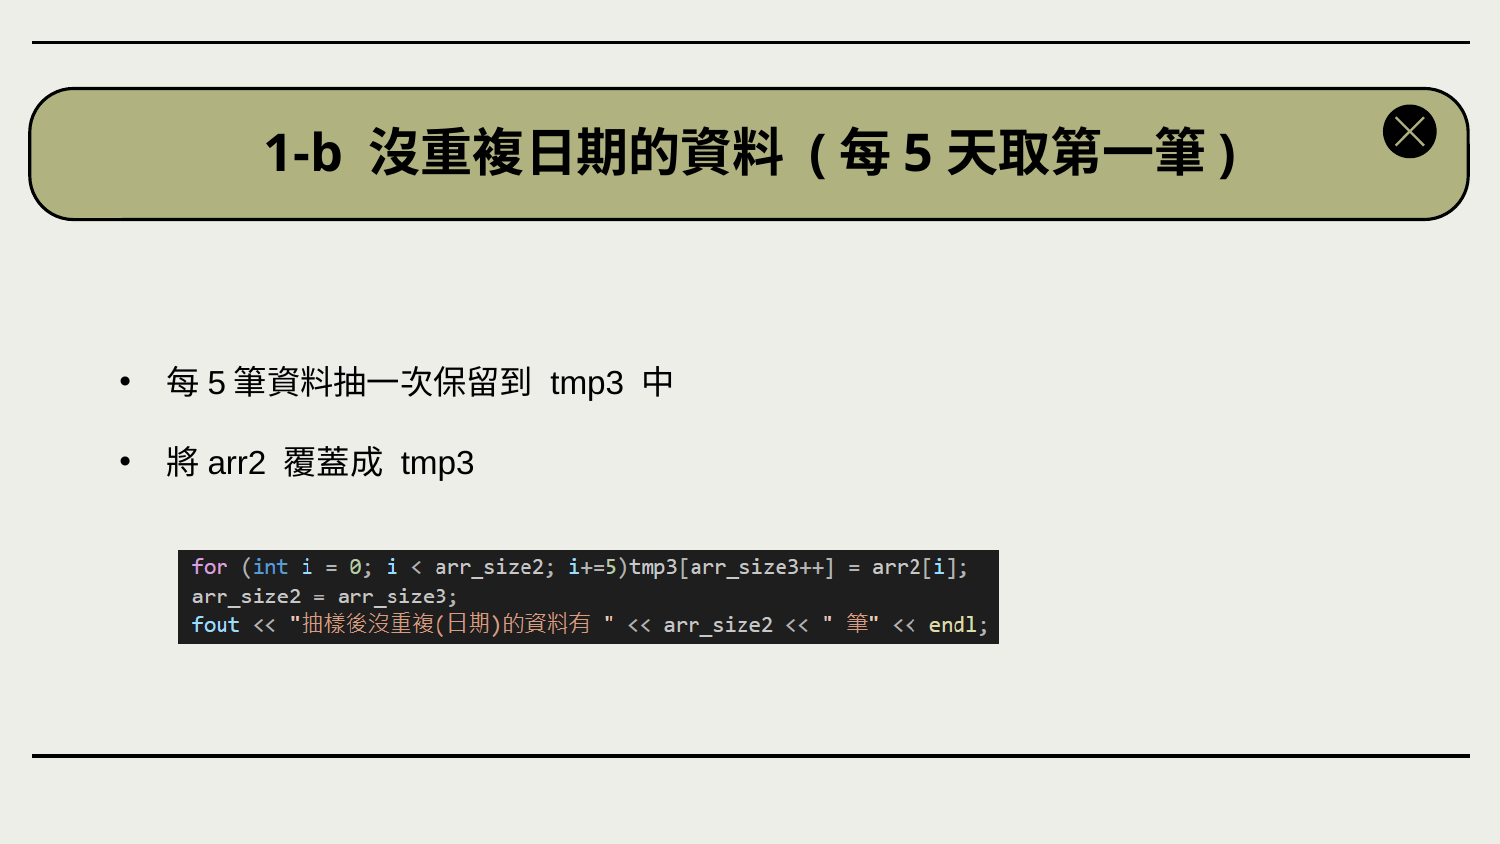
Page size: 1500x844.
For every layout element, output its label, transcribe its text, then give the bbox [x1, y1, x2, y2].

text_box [1382, 104, 1437, 159]
picture [178, 549, 1000, 645]
title 1-b 沒重複日期的資料 (每5天取第一筆) [116, 112, 1383, 206]
text_box 每5筆資料抽一次保留到 tmp3 中 將arr2 覆蓋成 tmp3 [104, 353, 690, 489]
